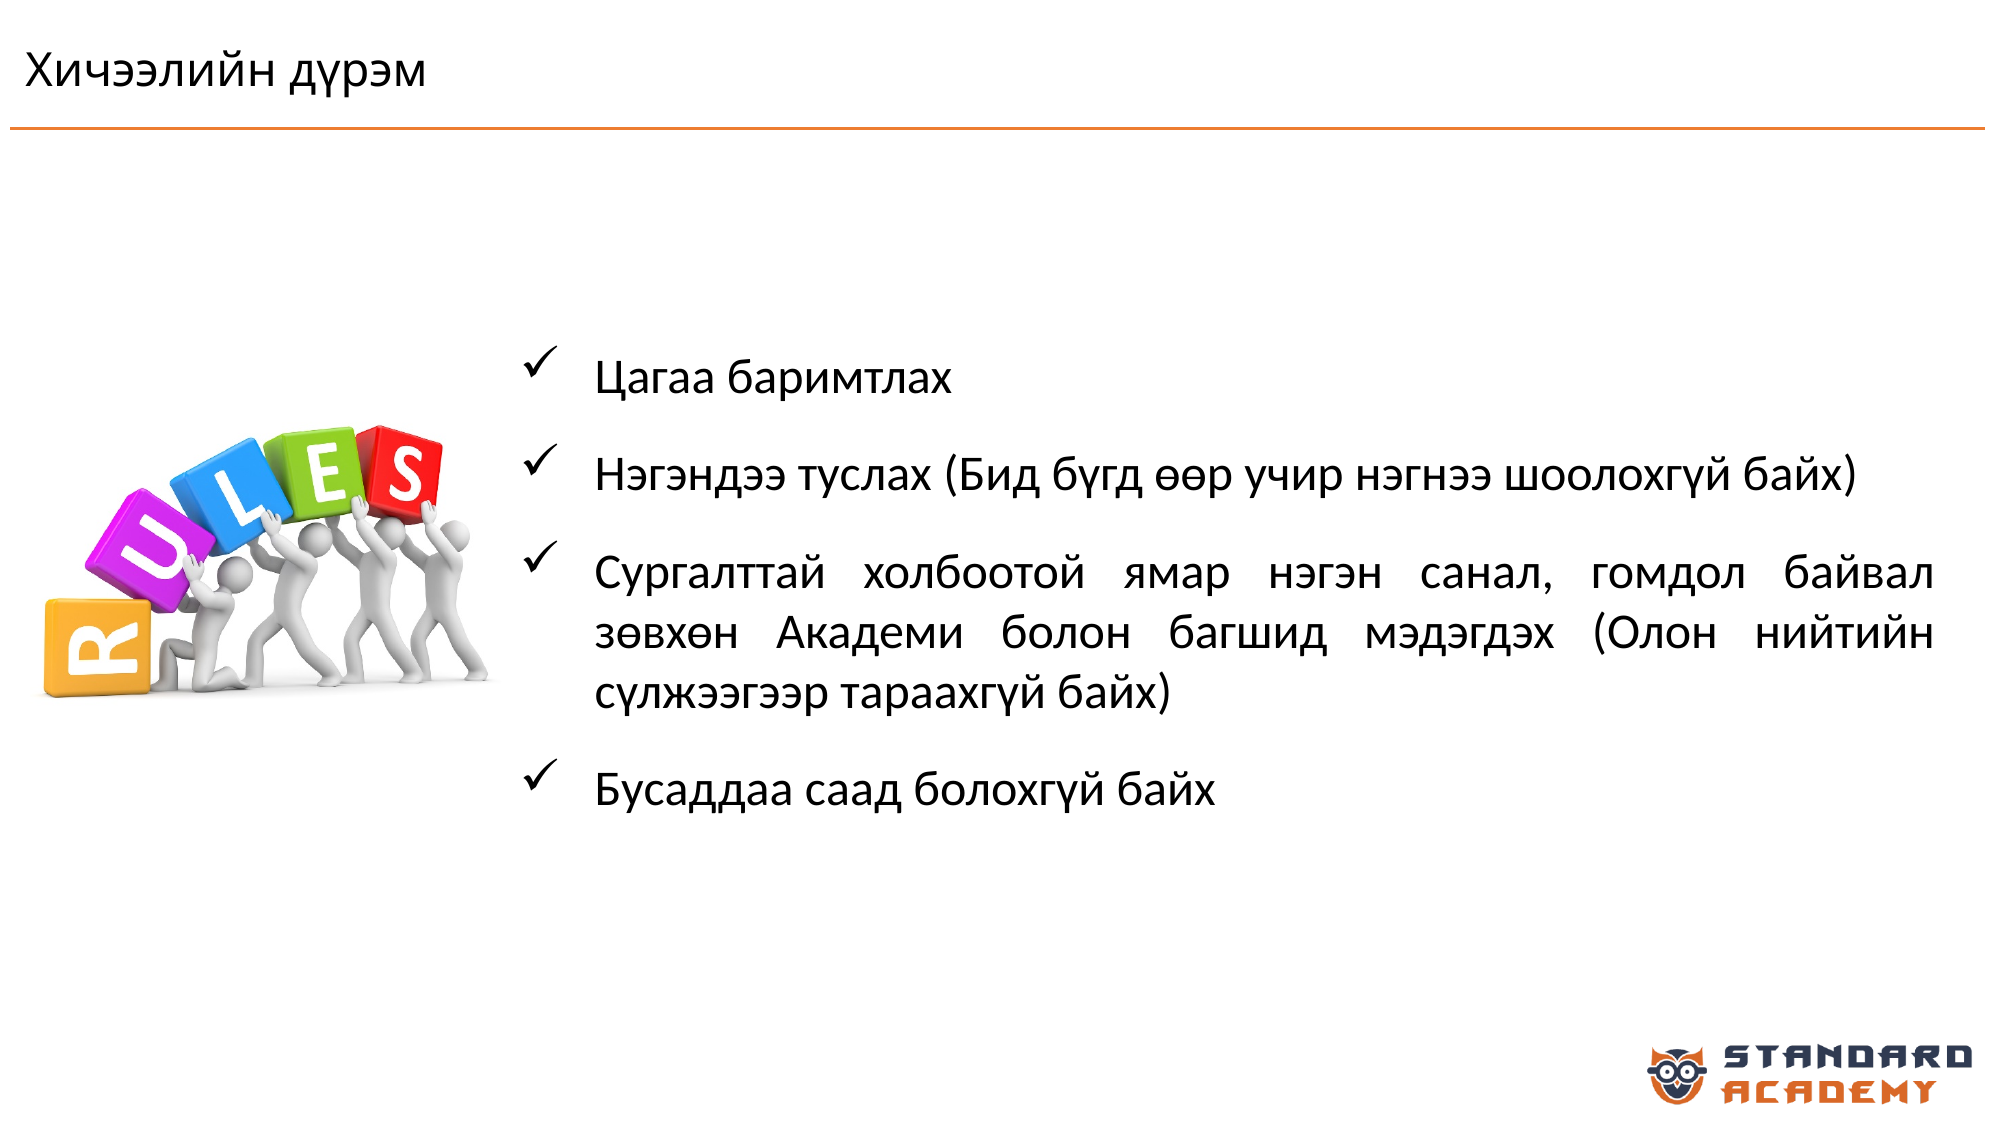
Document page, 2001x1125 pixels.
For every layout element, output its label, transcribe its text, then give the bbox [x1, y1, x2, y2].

title Хичээлийн дүрэм [10, 37, 1736, 104]
picture [24, 367, 505, 744]
picture [1644, 1043, 1975, 1107]
text_box Цагаа баримтлах Нэгэндээ туслах (Бид бүгд өөр учир нэгнээ шоолохгүй байх) Сургалттай холбоотой ямар нэгэн санал, гомдол байвал зөвхөн Академи болон багшид мэдэгдэх (Олон нийтийн сүлжээгээр тараахгүй байх) Бусаддаа саад болохгүй байх [504, 335, 1950, 823]
